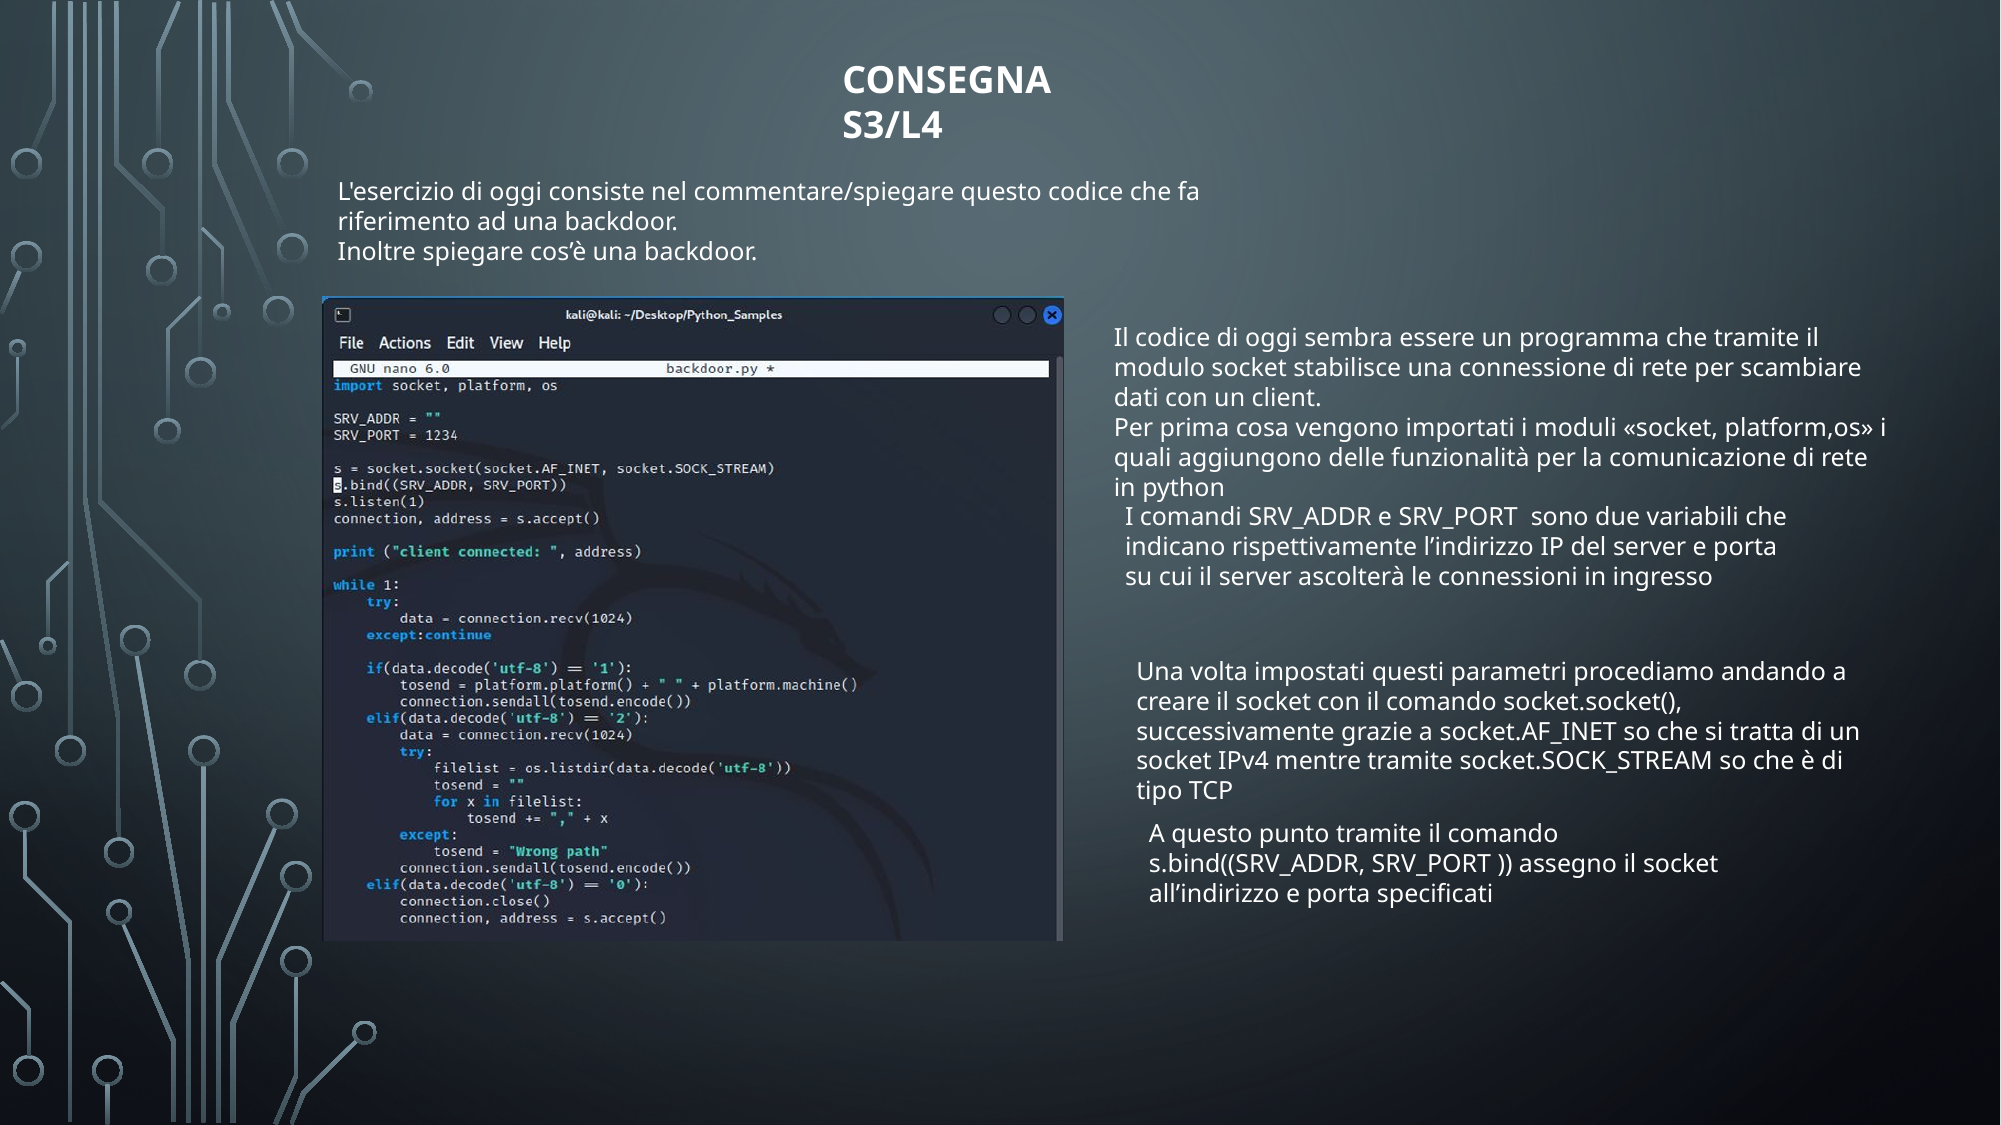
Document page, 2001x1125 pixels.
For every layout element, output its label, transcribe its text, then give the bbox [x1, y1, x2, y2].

text_box CONSEGNA S3/L4 [827, 49, 1173, 154]
text_box A questo punto tramite il comando s.bind((SRV_ADDR, SRV_PORT )) assegno il socket all’indirizzo e porta specificati [1134, 810, 1774, 915]
picture [322, 296, 1064, 941]
text_box Il codice di oggi sembra essere un programma che tramite il modulo socket stabilisce una connessione di rete per scambiare dati con un client. Per prima cosa vengono importati i moduli «socket, platform,os» i quali aggiungono delle funzionalità per la comunicazione di rete in python [1099, 313, 1906, 509]
text_box I comandi SRV_ADDR e SRV_PORT sono due variabili che indicano rispettivamente l’indirizzo IP del server e porta su cui il server ascolterà le connessioni in ingresso [1110, 493, 1821, 598]
text_box L'esercizio di oggi consiste nel commentare/spiegare questo codice che fa riferimento ad una backdoor. Inoltre spiegare cos’è una backdoor. [322, 168, 1288, 273]
text_box Una volta impostati questi parametri procediamo andando a creare il socket con il comando socket.socket(), successivamente grazie a socket.AF_INET so che si tratta di un socket IPv4 mentre tramite socket.SOCK_STREAM so che è di tipo TCP [1121, 647, 1878, 813]
